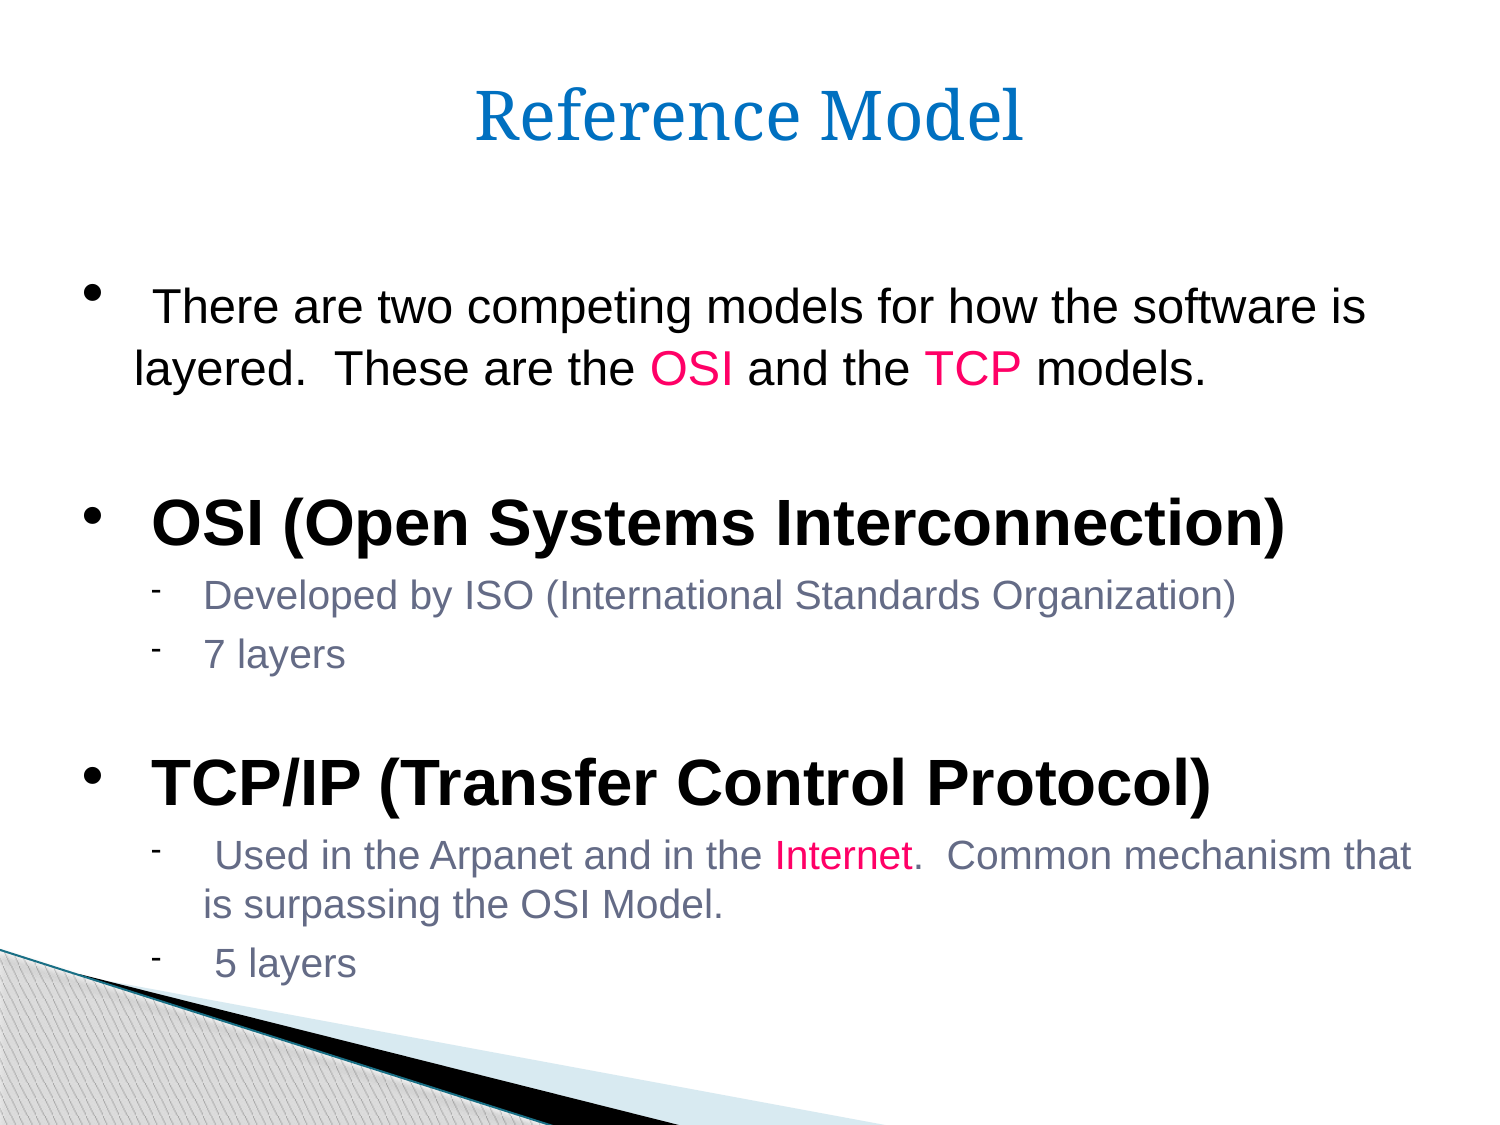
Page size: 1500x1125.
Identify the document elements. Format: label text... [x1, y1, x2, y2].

text_box There are two competing models for how the software is layered. These are the OSI and the TCP models. OSI (Open Systems Interconnection) Developed by ISO (International Standards Organization) 7 layers TCP/IP (Transfer Control Protocol) Used in the Arpanet and in the Internet. Common mechanism that is surpassing the OSI Model. 5 layers [49, 250, 1445, 1001]
text_box Reference Model [49, 37, 1450, 162]
